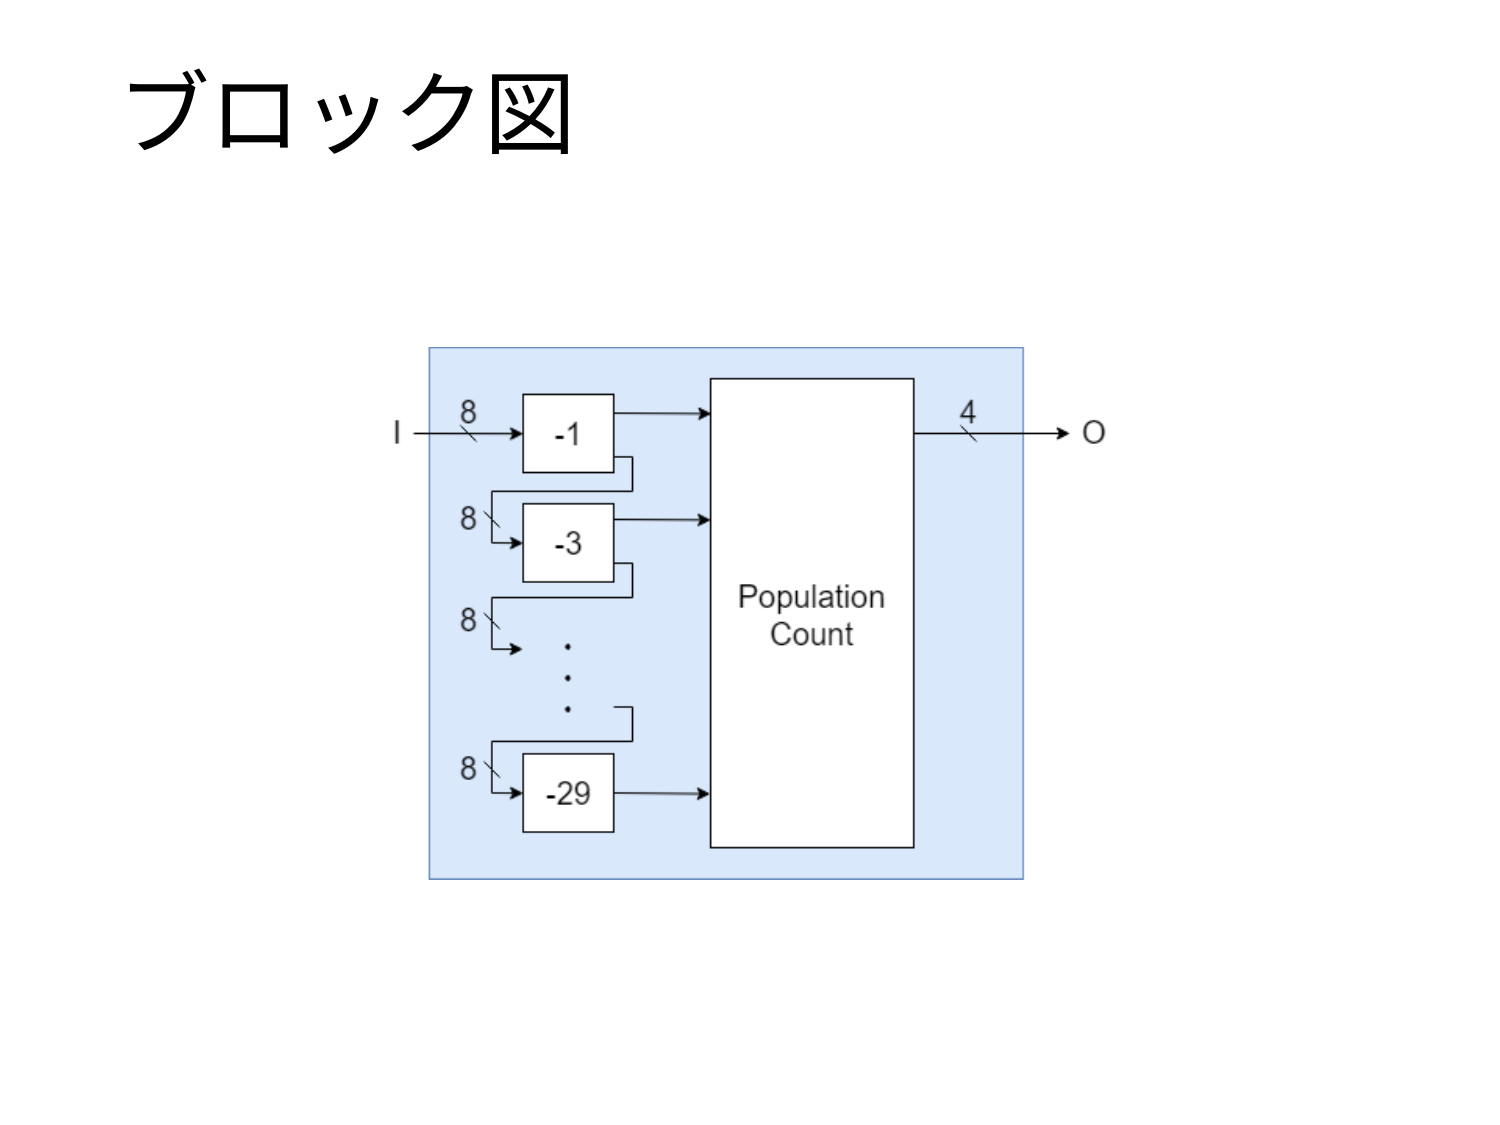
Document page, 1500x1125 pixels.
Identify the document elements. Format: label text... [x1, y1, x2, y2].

title ブロック図 [103, 59, 1397, 176]
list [381, 347, 1118, 880]
